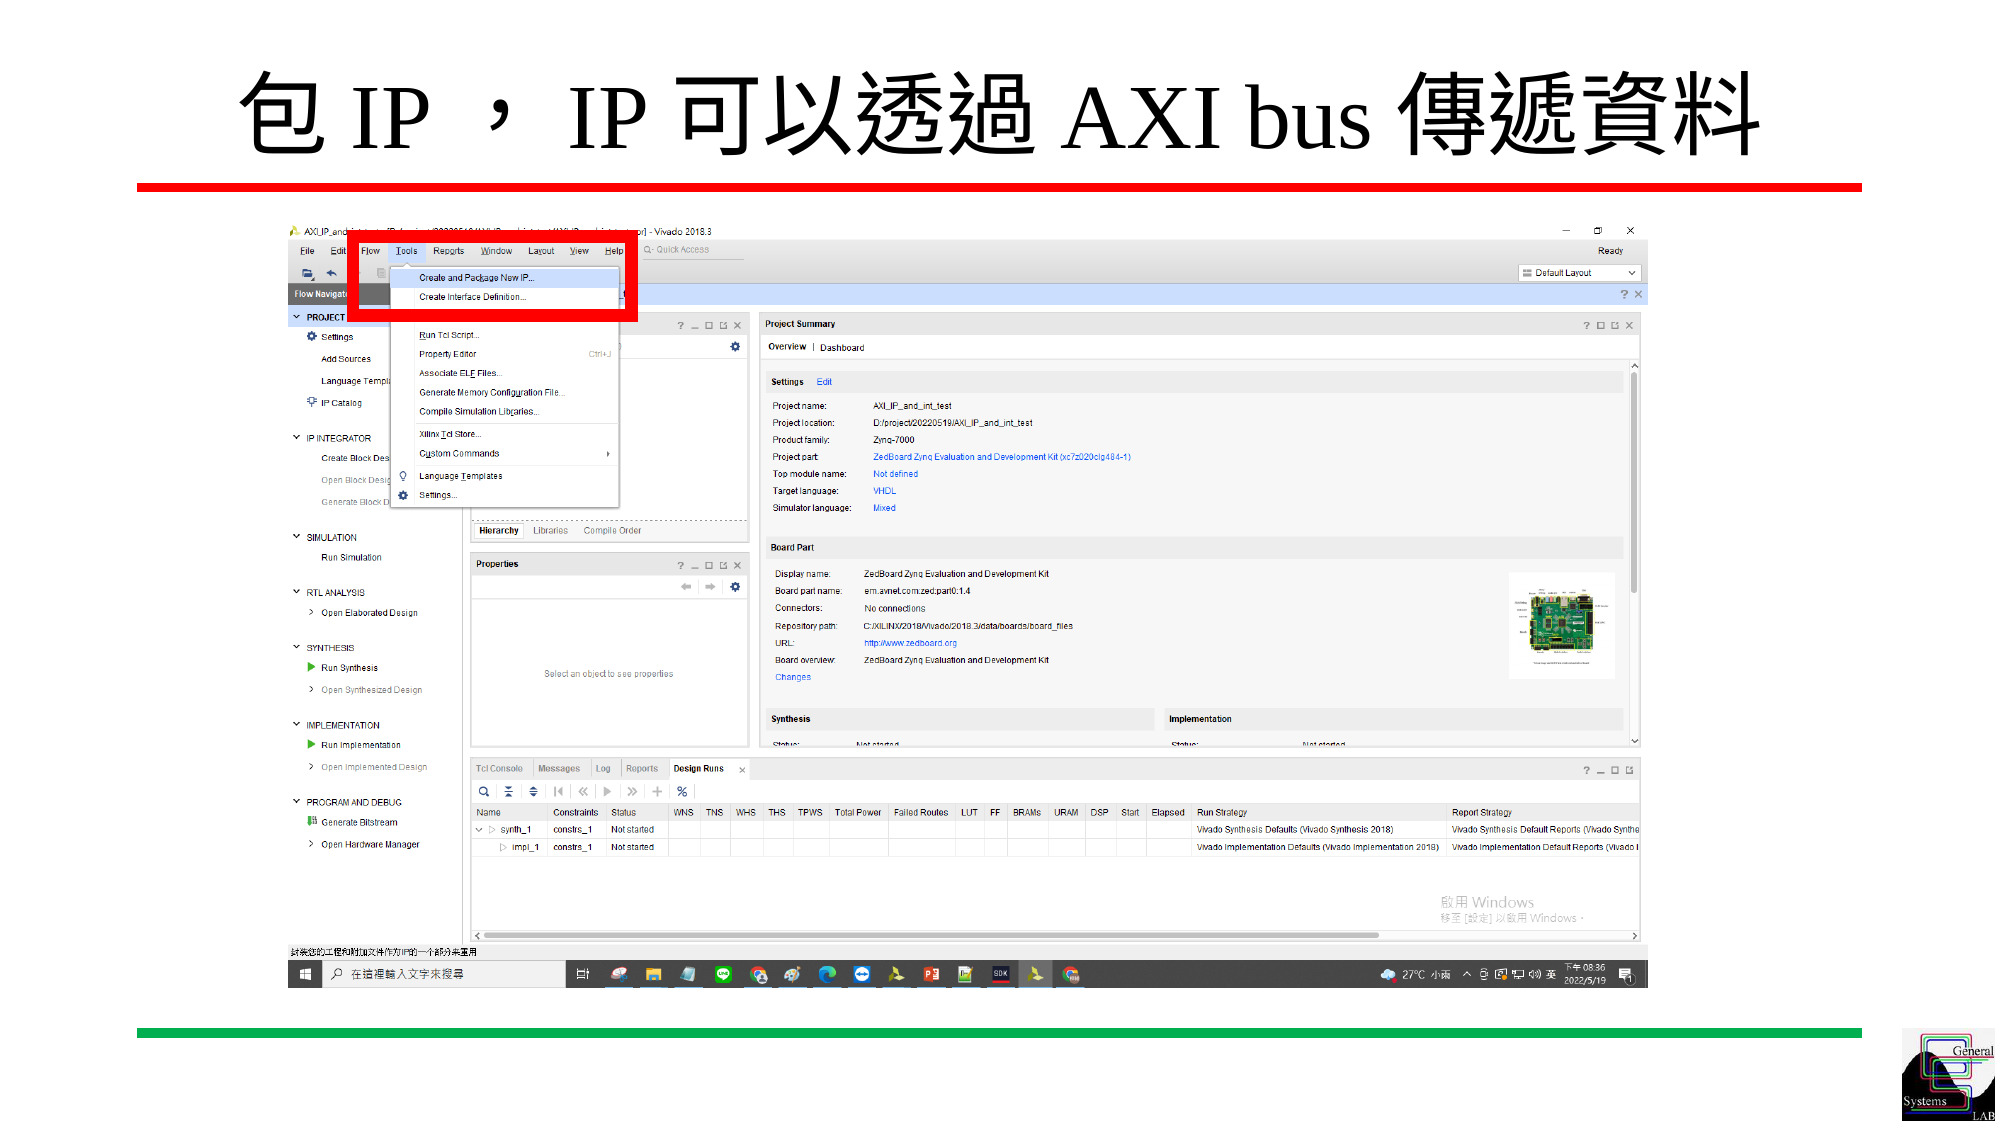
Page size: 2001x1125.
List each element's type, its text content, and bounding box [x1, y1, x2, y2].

title 包IP，IP可以透過AXI bus傳遞資料 [137, 59, 1863, 178]
picture [1902, 1028, 1995, 1121]
picture [288, 223, 1648, 988]
